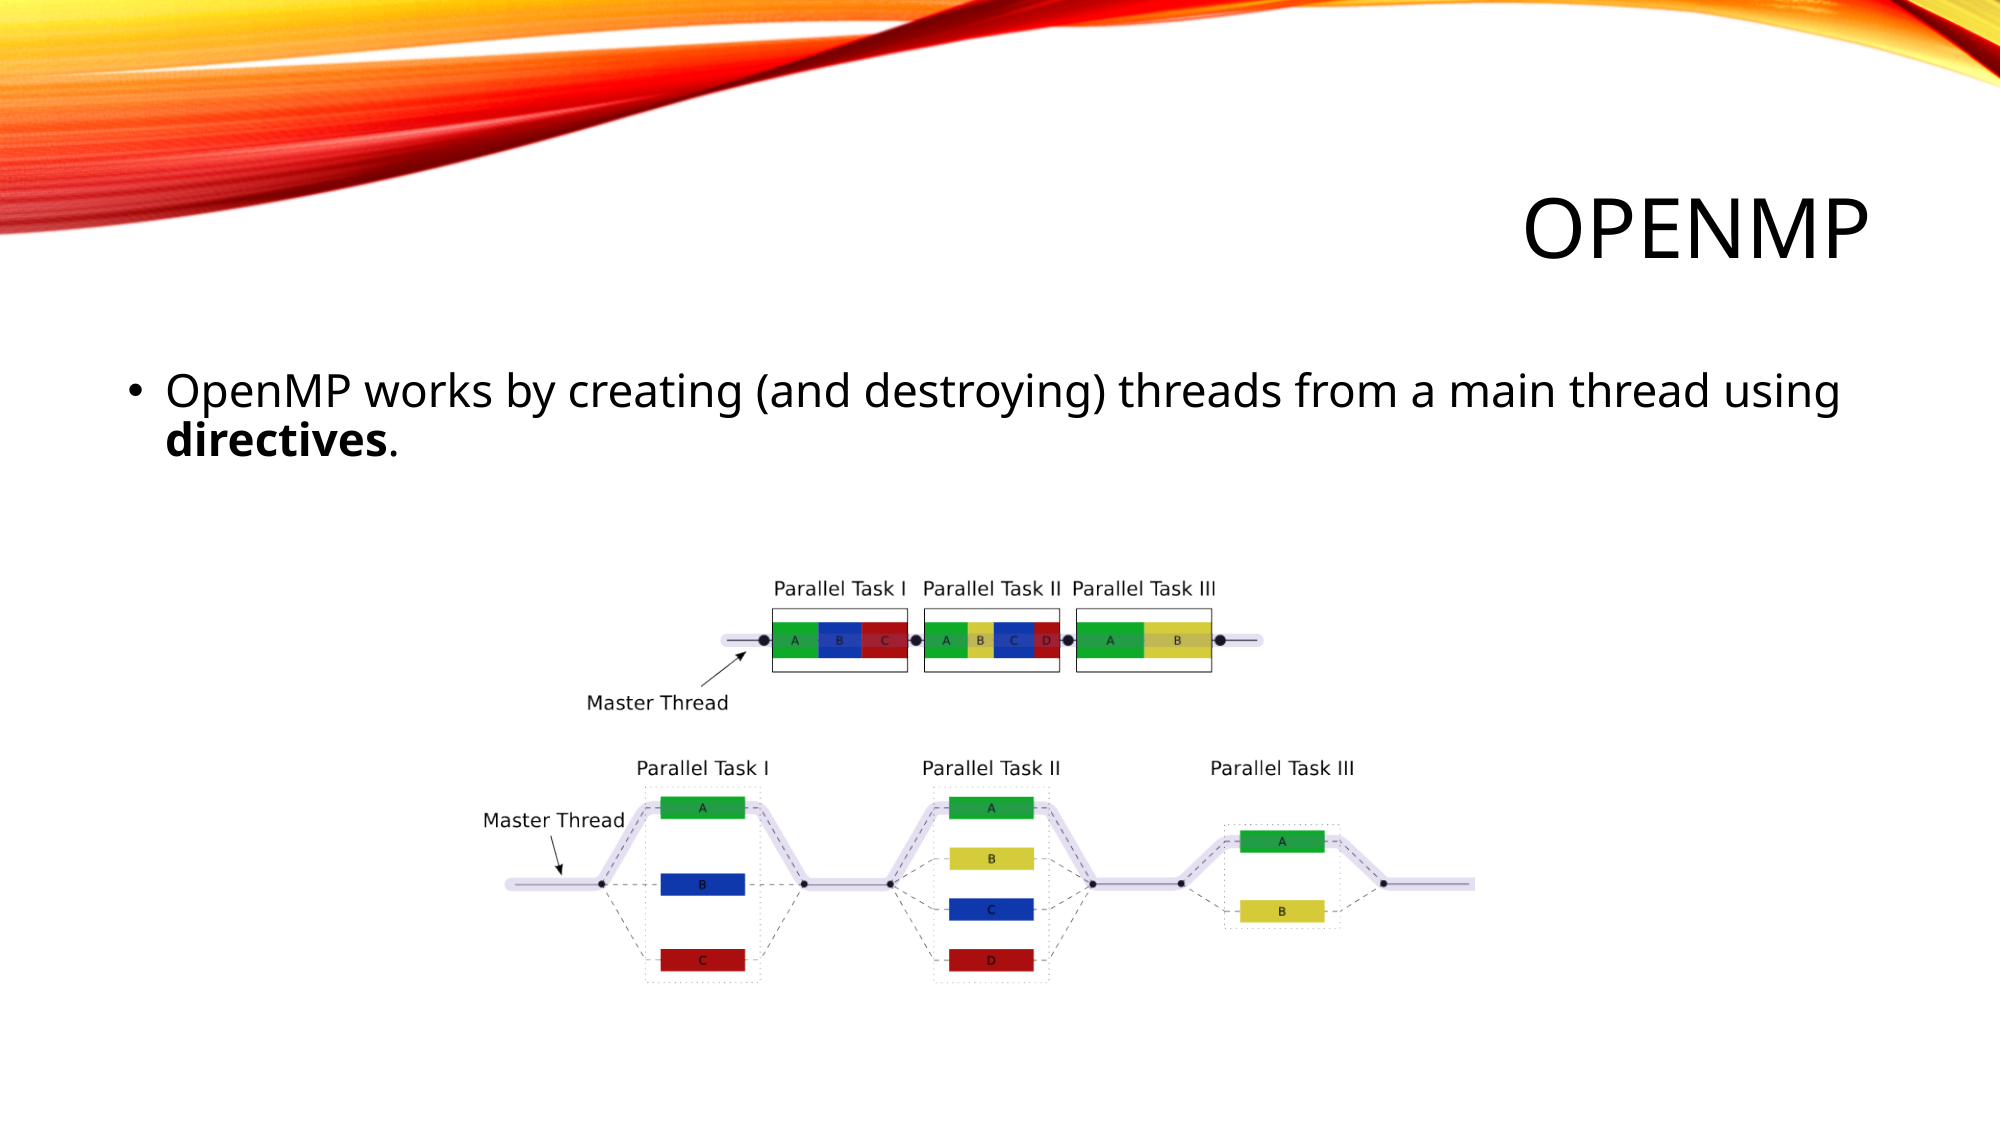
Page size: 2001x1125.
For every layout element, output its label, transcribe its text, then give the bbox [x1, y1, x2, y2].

list OpenMP works by creating (and destroying) threads from a main thread using directives. [112, 360, 1888, 1021]
picture [0, 0, 2000, 237]
title OpenMP [474, 125, 1888, 338]
picture [474, 571, 1476, 1001]
